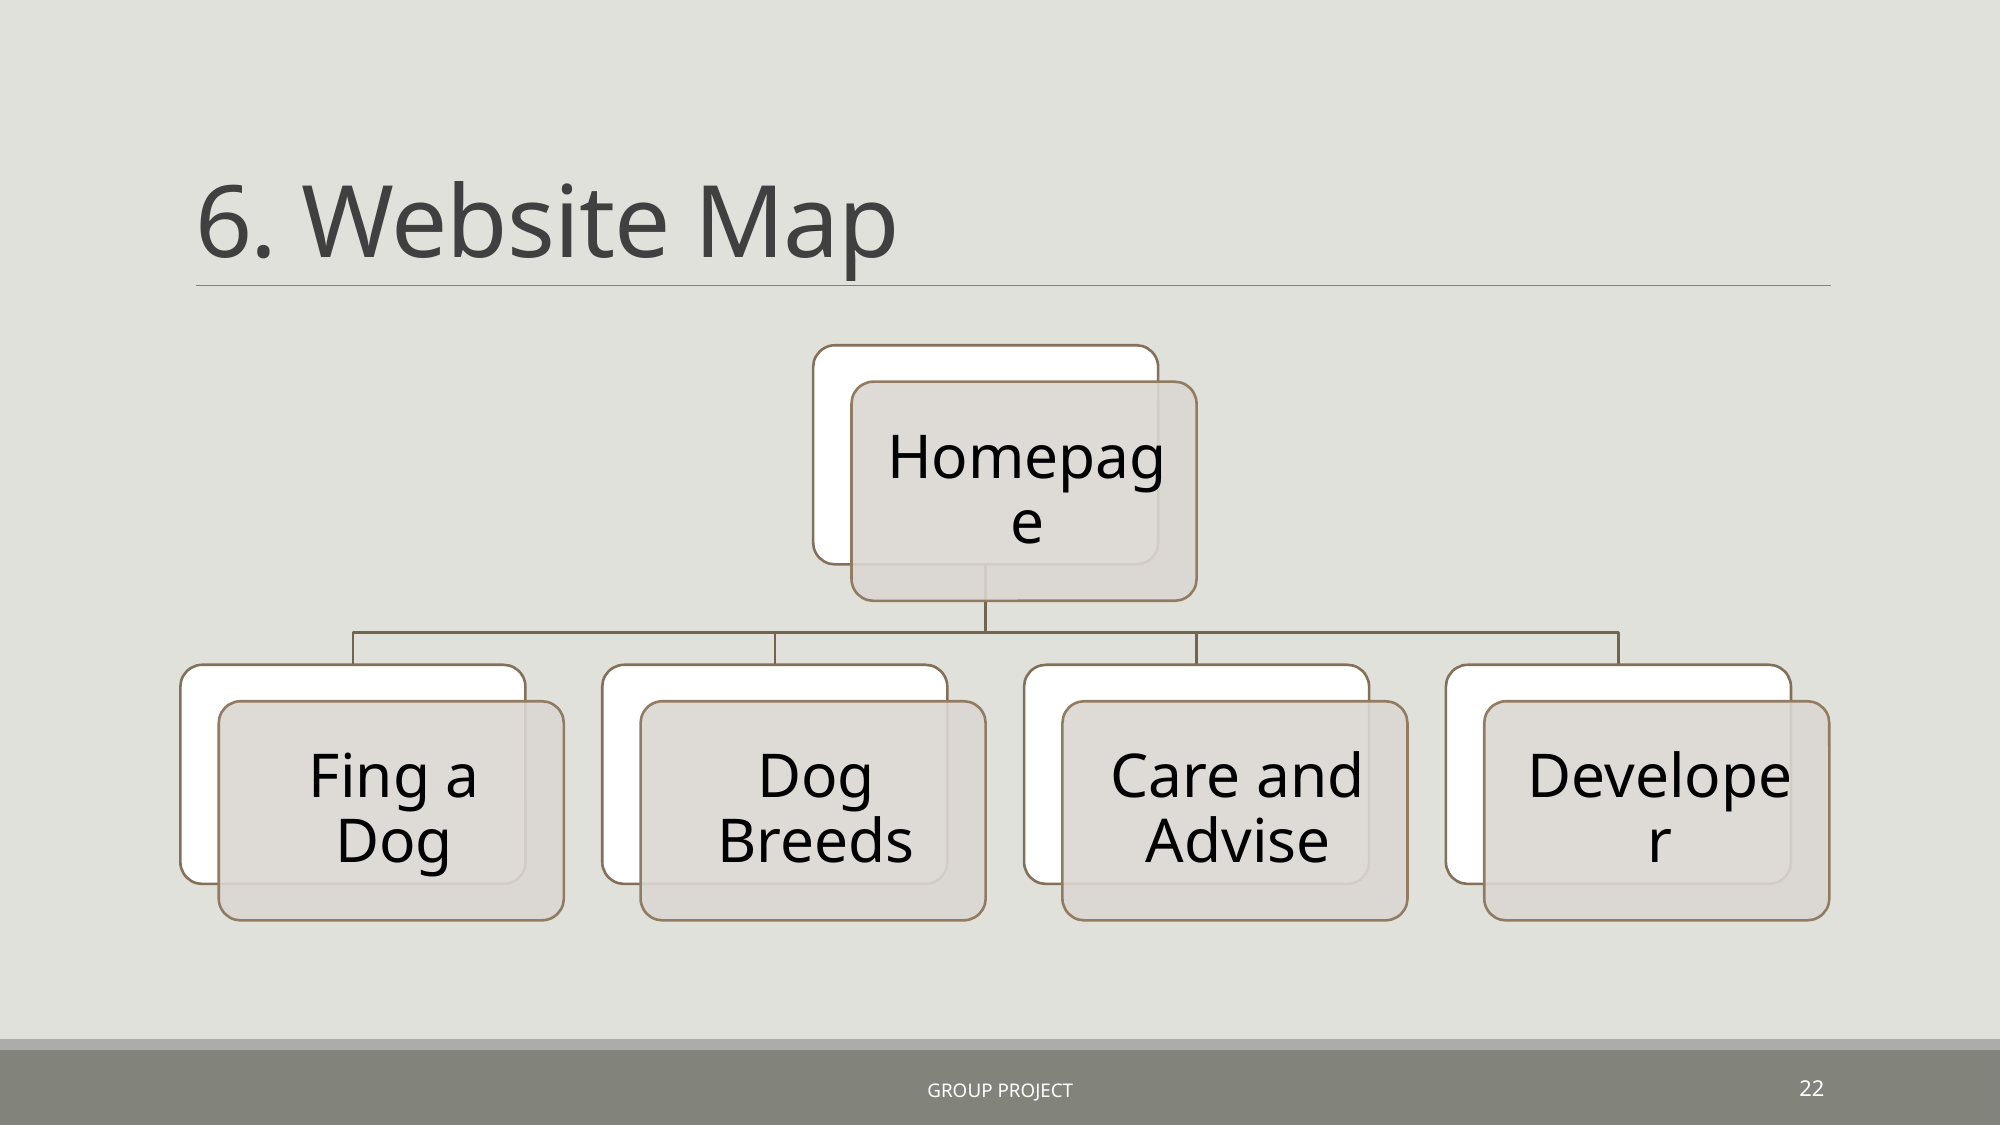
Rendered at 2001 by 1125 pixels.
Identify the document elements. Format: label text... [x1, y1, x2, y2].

slide_number 22 [1624, 1059, 1840, 1120]
title 6. Website Map [180, 47, 1830, 285]
footer Group project [604, 1059, 1396, 1120]
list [179, 302, 1831, 964]
